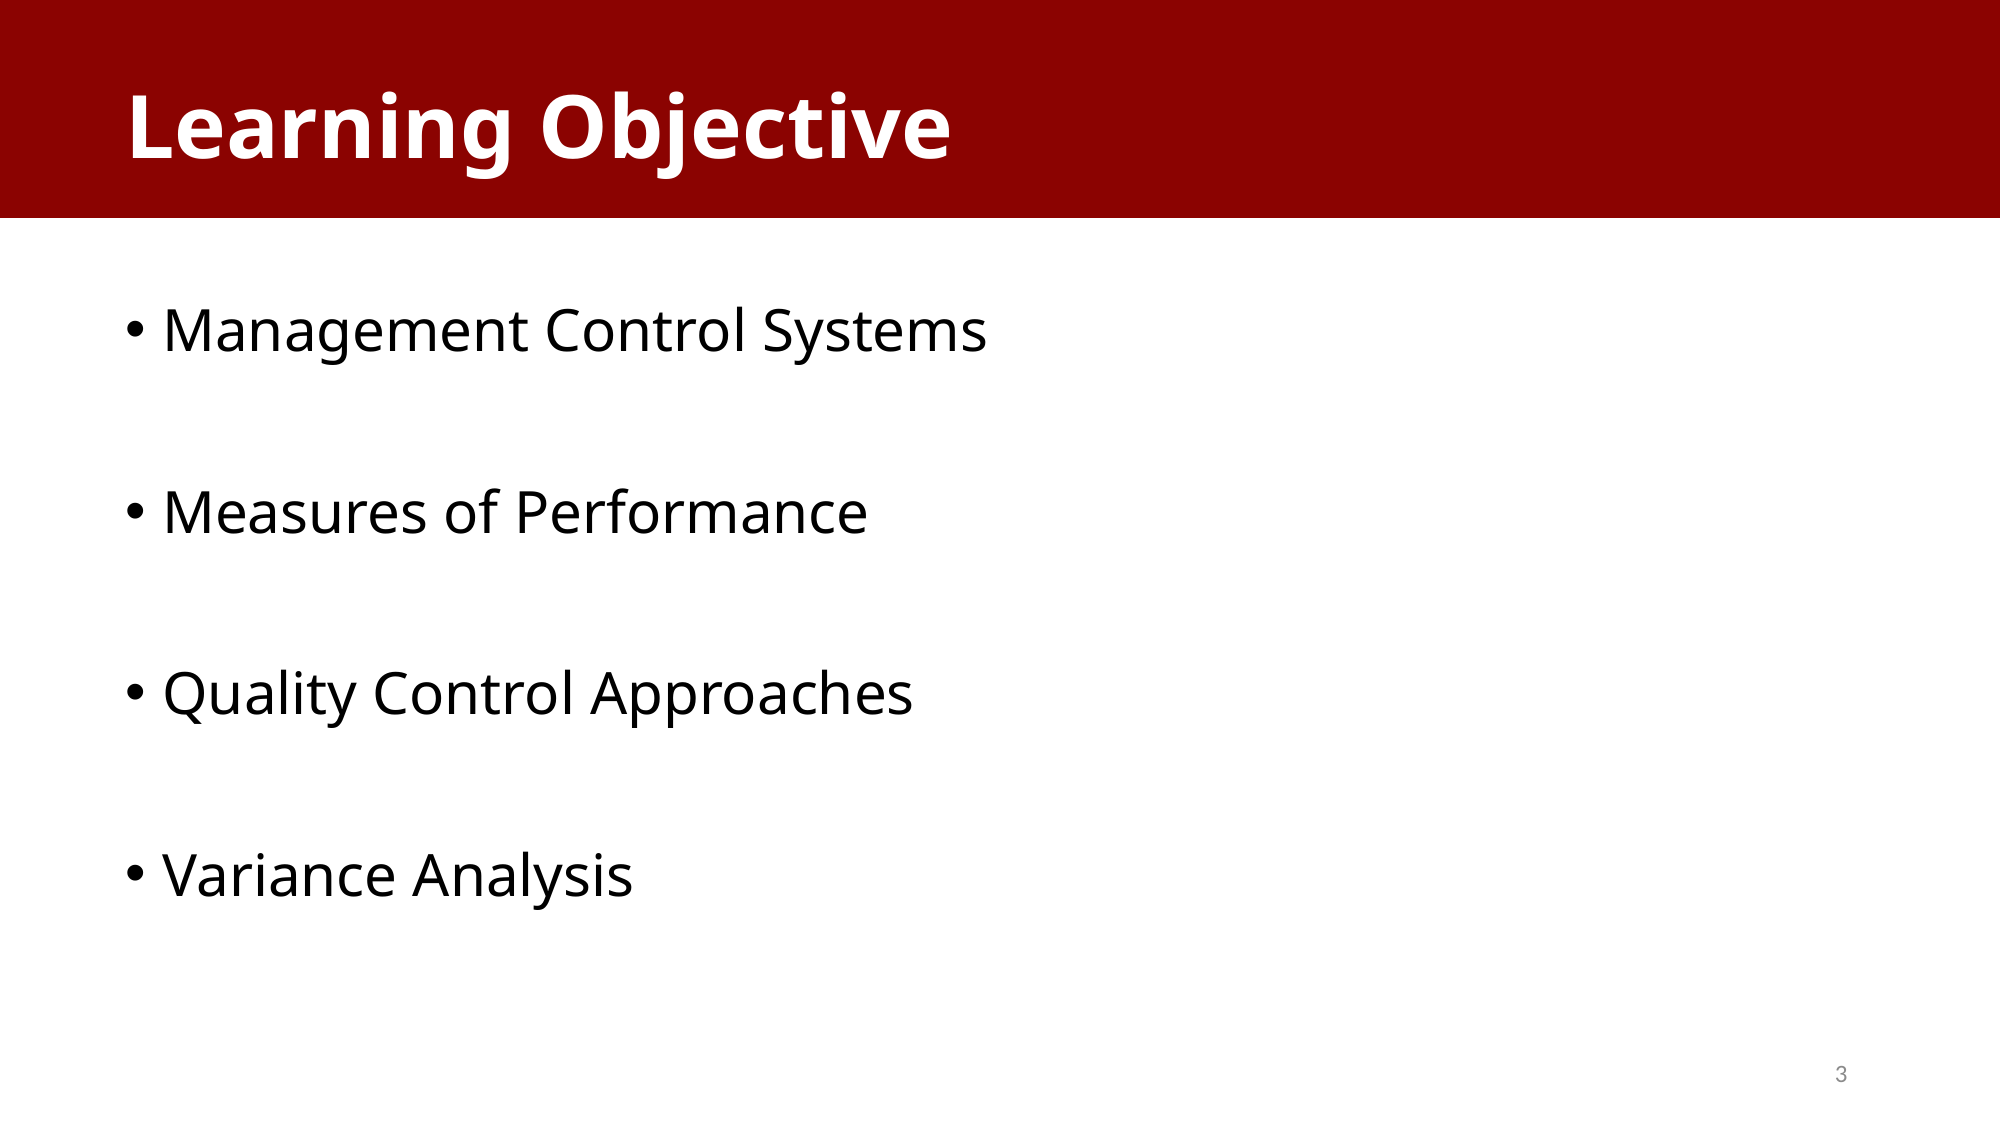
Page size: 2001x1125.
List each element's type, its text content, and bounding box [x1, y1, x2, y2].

text_box [0, 0, 2000, 218]
slide_number 3 [1412, 1042, 1863, 1103]
list Management Control Systems Measures of Performance Quality Control Approaches Variance Analysis [109, 286, 1943, 1125]
title Learning Objective [109, 21, 1835, 239]
